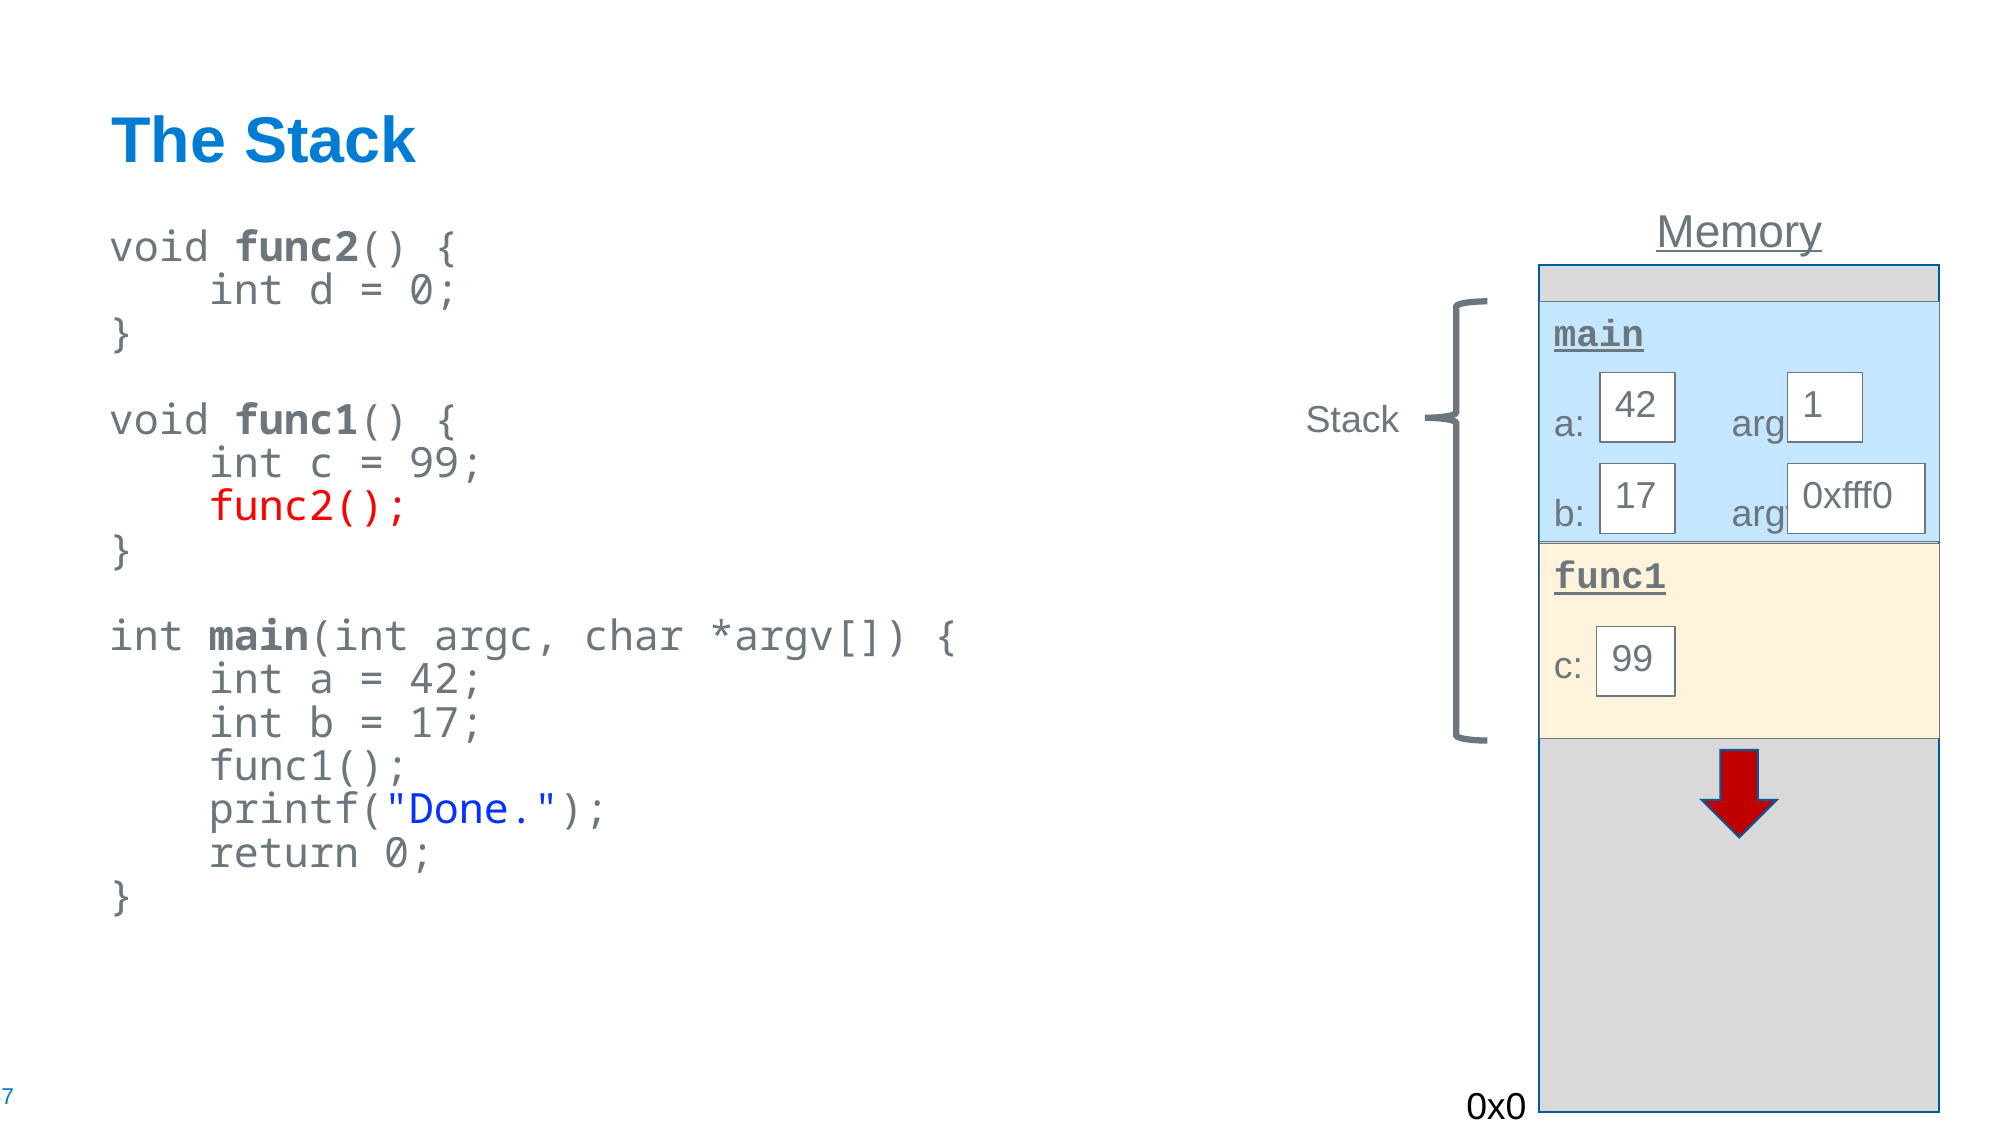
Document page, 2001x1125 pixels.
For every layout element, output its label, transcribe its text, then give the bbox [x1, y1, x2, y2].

text_box main a: argc: b: argv: [1539, 301, 1940, 542]
text_box 0x0 [1451, 1074, 1542, 1125]
text_box 0xfff0 [1787, 463, 1925, 534]
text_box 1 [1787, 372, 1863, 443]
text_box Stack [1290, 387, 1415, 447]
text_box [1699, 748, 1780, 839]
text_box [1538, 264, 1940, 1113]
text_box Memory [1639, 199, 1840, 264]
text_box 99 [1596, 626, 1675, 697]
text_box func1 c: [1539, 543, 1940, 739]
text_box [1424, 300, 1488, 742]
title The Stack [96, 66, 1822, 184]
text_box 42 [1599, 372, 1675, 443]
text_box void func2() { int d = 0; } void func1() { int c = 99; func2(); } int main(int argc, char *argv[]) { int a = 42; int b = 17; func1(); printf("Done."); return 0; } [37, 225, 1025, 975]
text_box 17 [1599, 463, 1675, 534]
